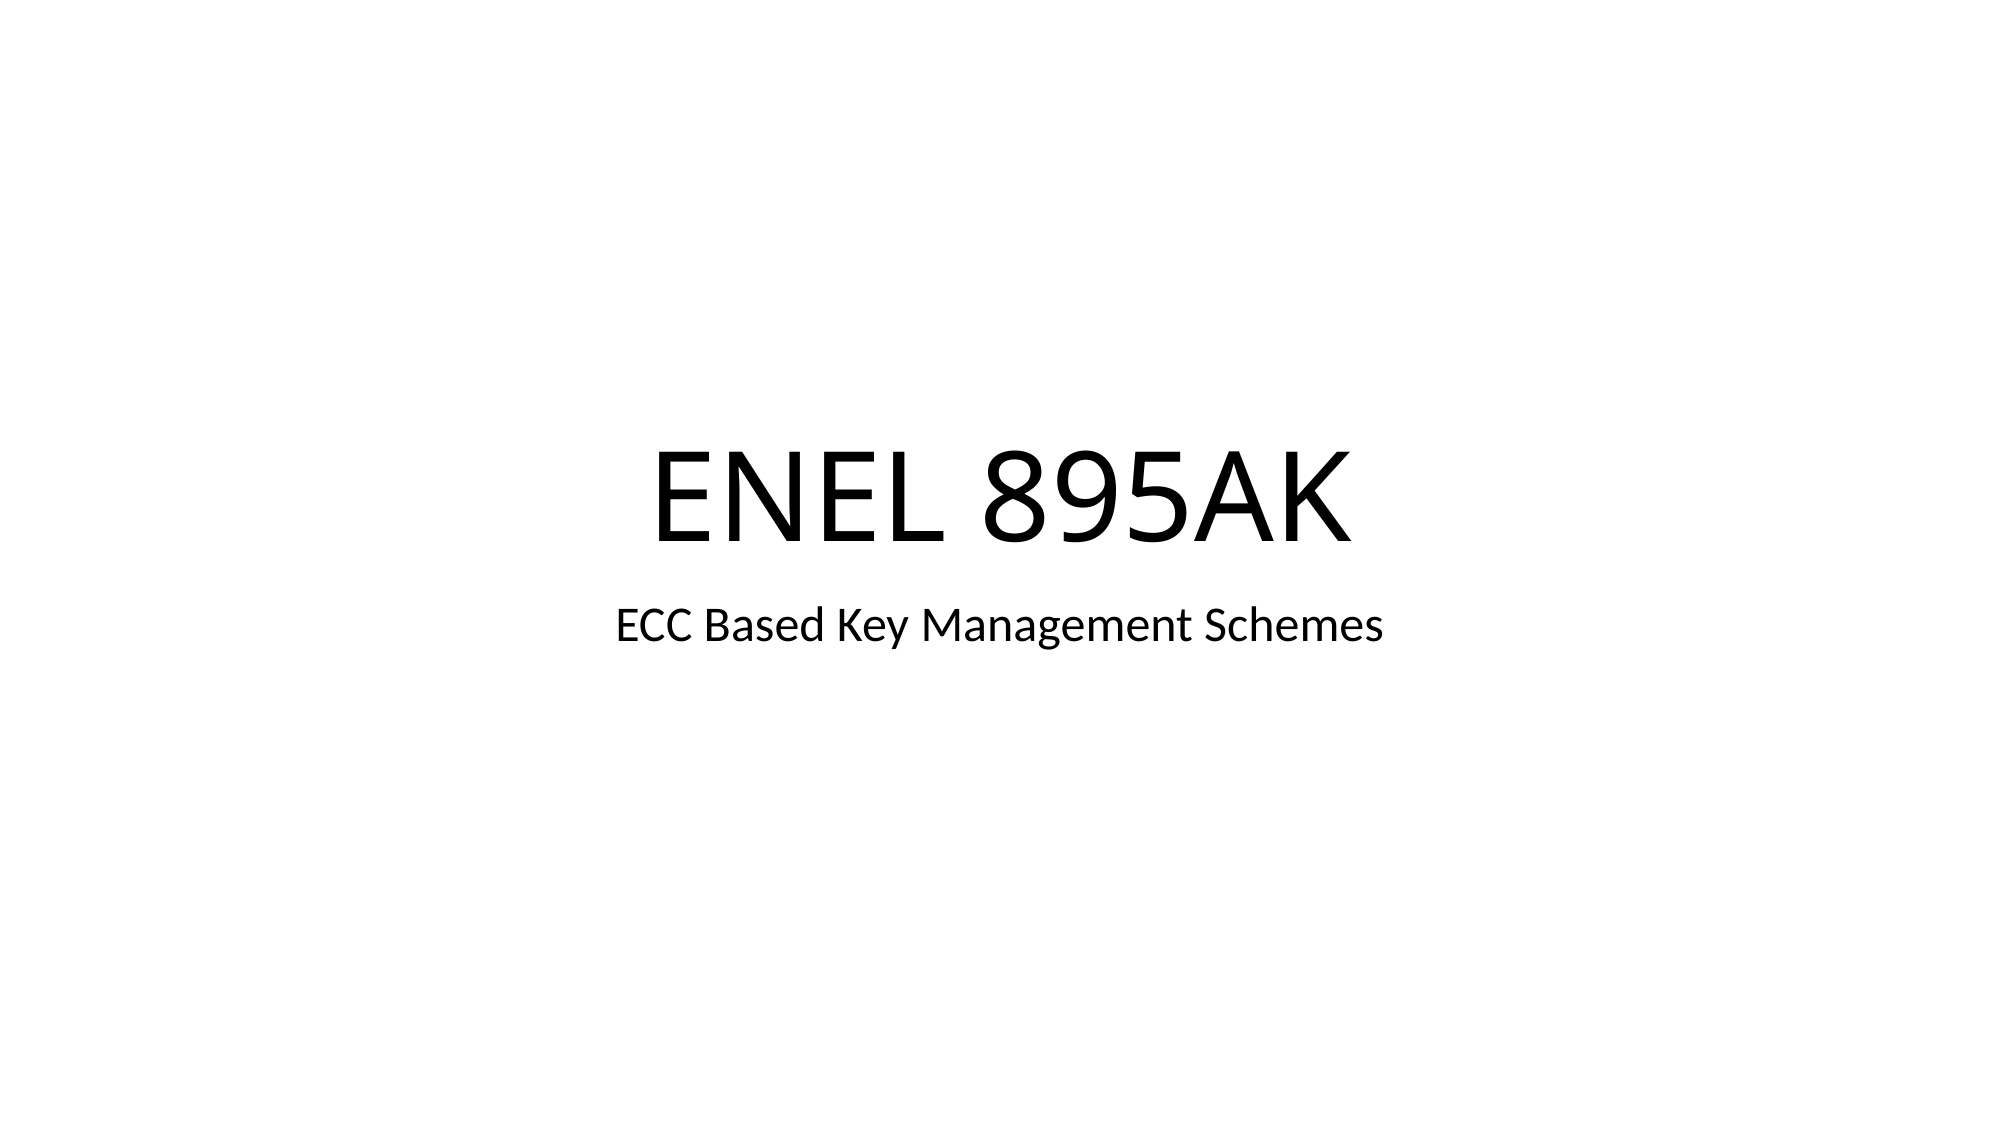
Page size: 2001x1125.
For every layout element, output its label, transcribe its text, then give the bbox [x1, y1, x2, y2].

title ENEL 895AK [249, 184, 1750, 576]
subtitle ECC Based Key Management Schemes [249, 590, 1750, 863]
